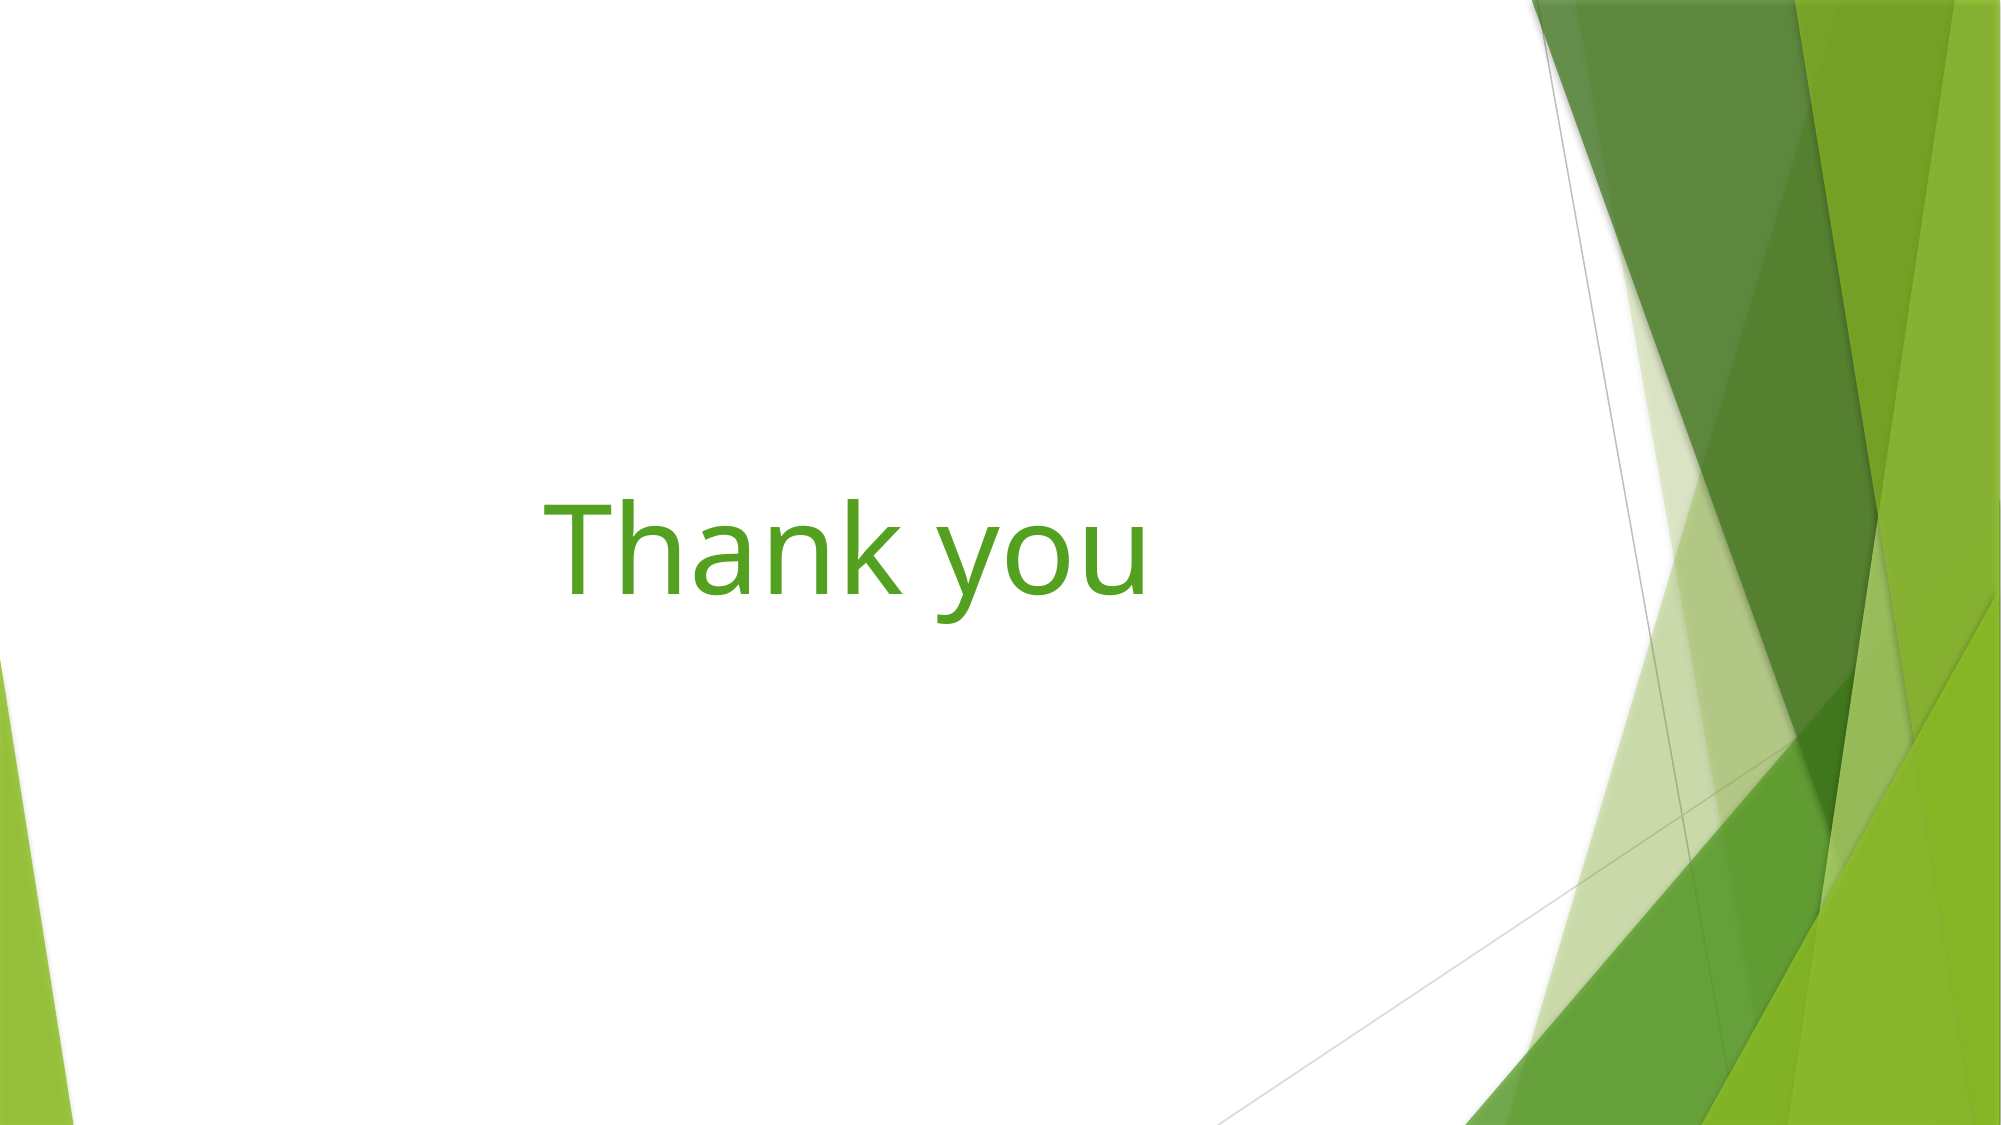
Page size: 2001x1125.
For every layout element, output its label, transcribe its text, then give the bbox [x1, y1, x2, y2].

text_box Thank you [44, 461, 1685, 627]
